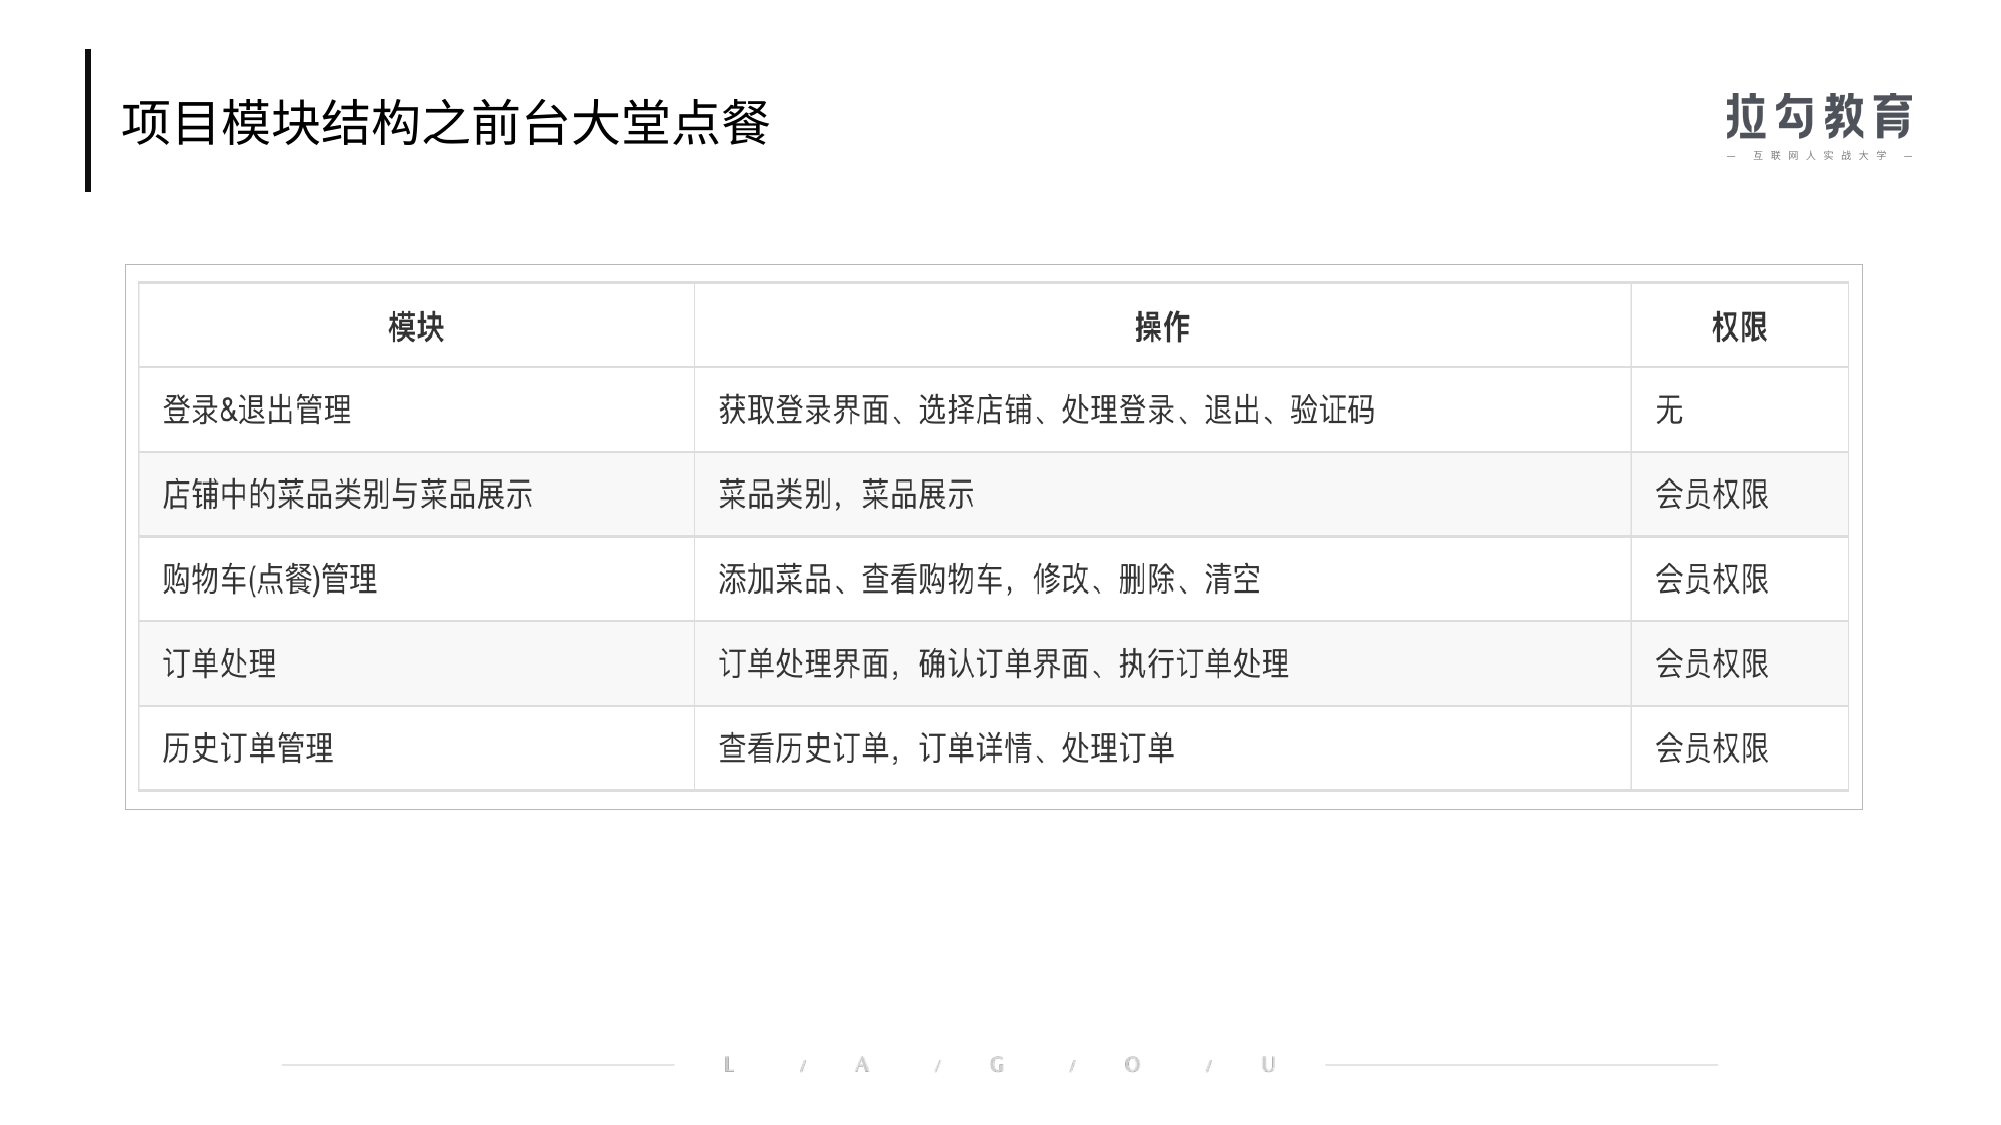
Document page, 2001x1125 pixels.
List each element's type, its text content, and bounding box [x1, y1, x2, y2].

picture [282, 1046, 1718, 1084]
picture [125, 264, 1863, 810]
text_box 项目模块结构之前台大堂点餐 [106, 82, 1445, 168]
picture [1727, 93, 1912, 160]
